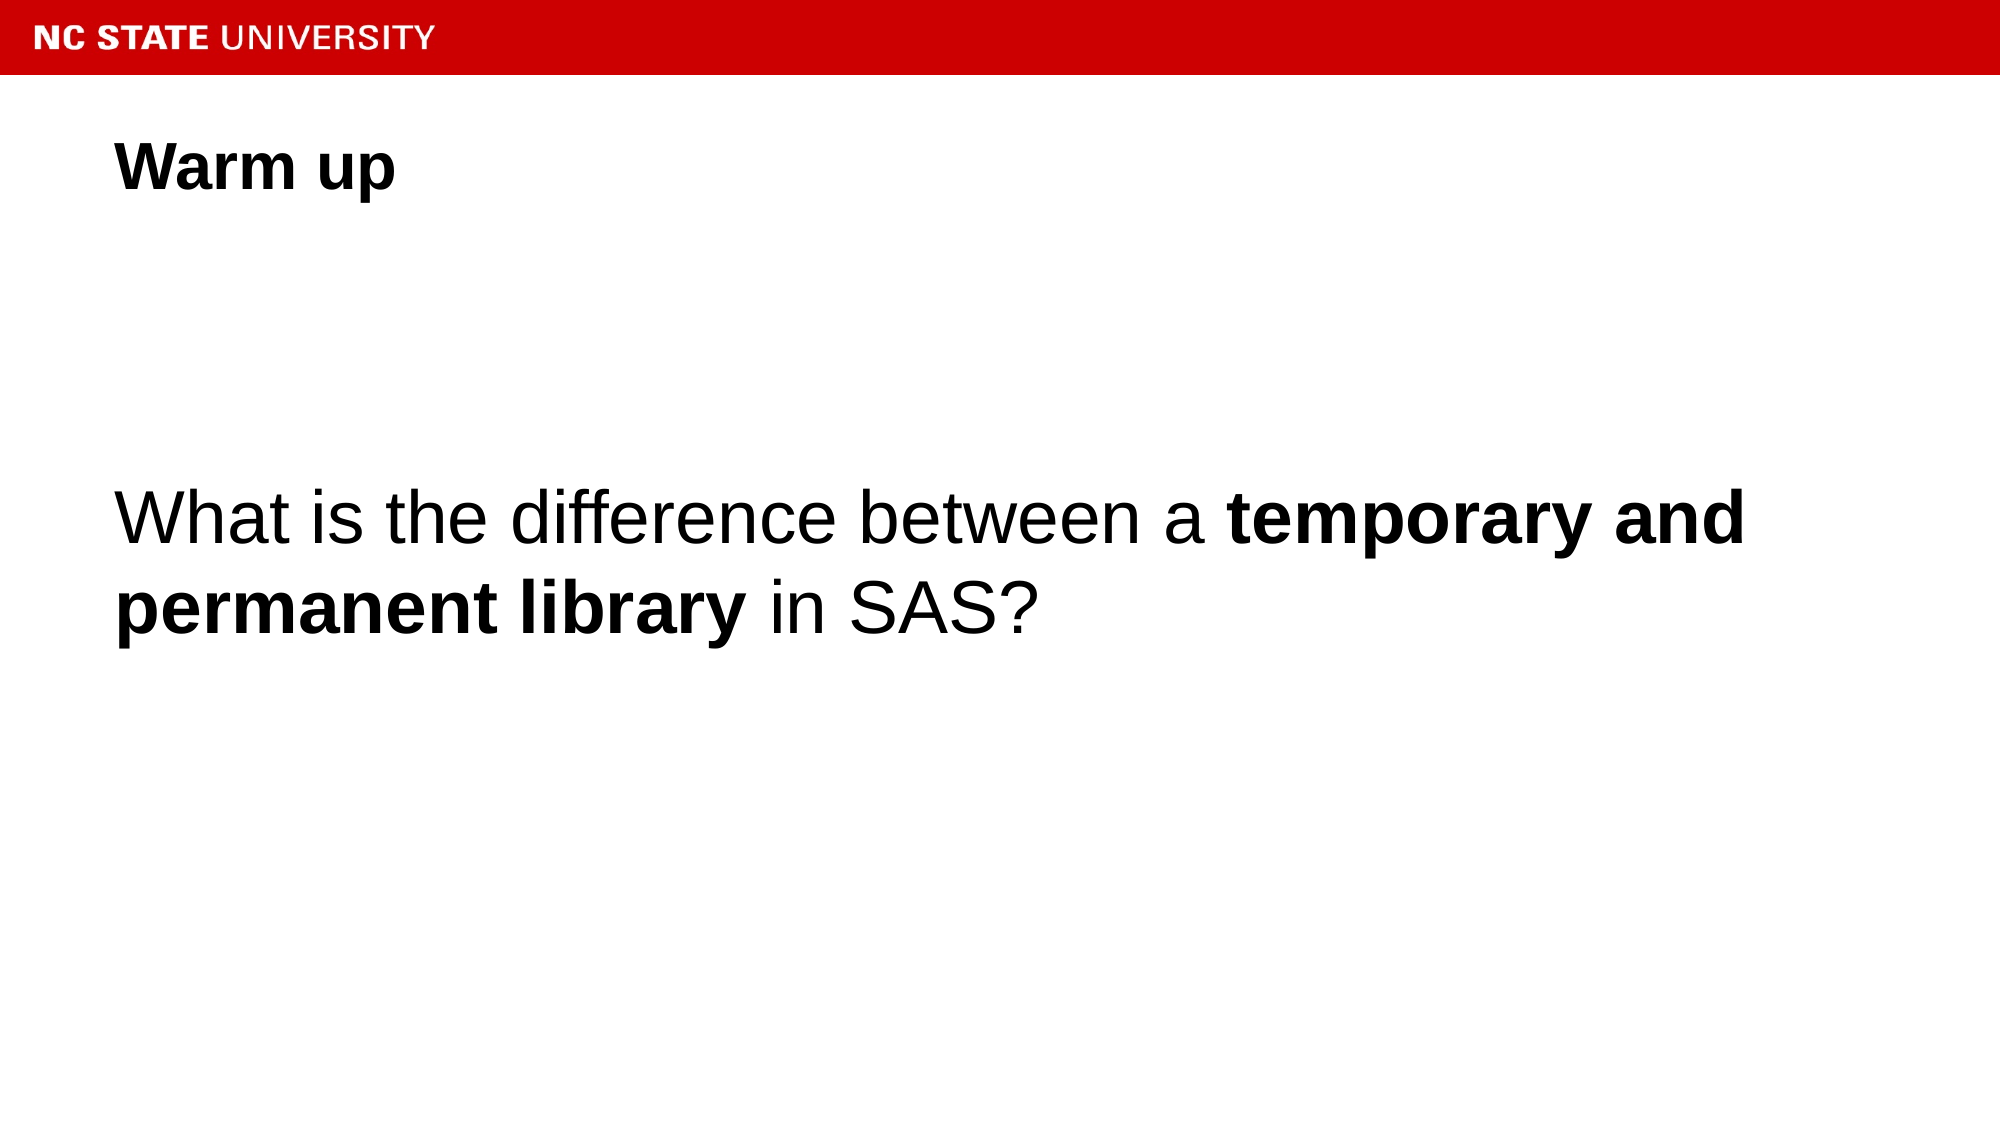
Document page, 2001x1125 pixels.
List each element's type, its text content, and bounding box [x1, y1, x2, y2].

title Warm up [99, 75, 1900, 250]
picture [0, 0, 2000, 75]
list What is the difference between a temporary and permanent library in SAS? [99, 250, 1900, 1005]
